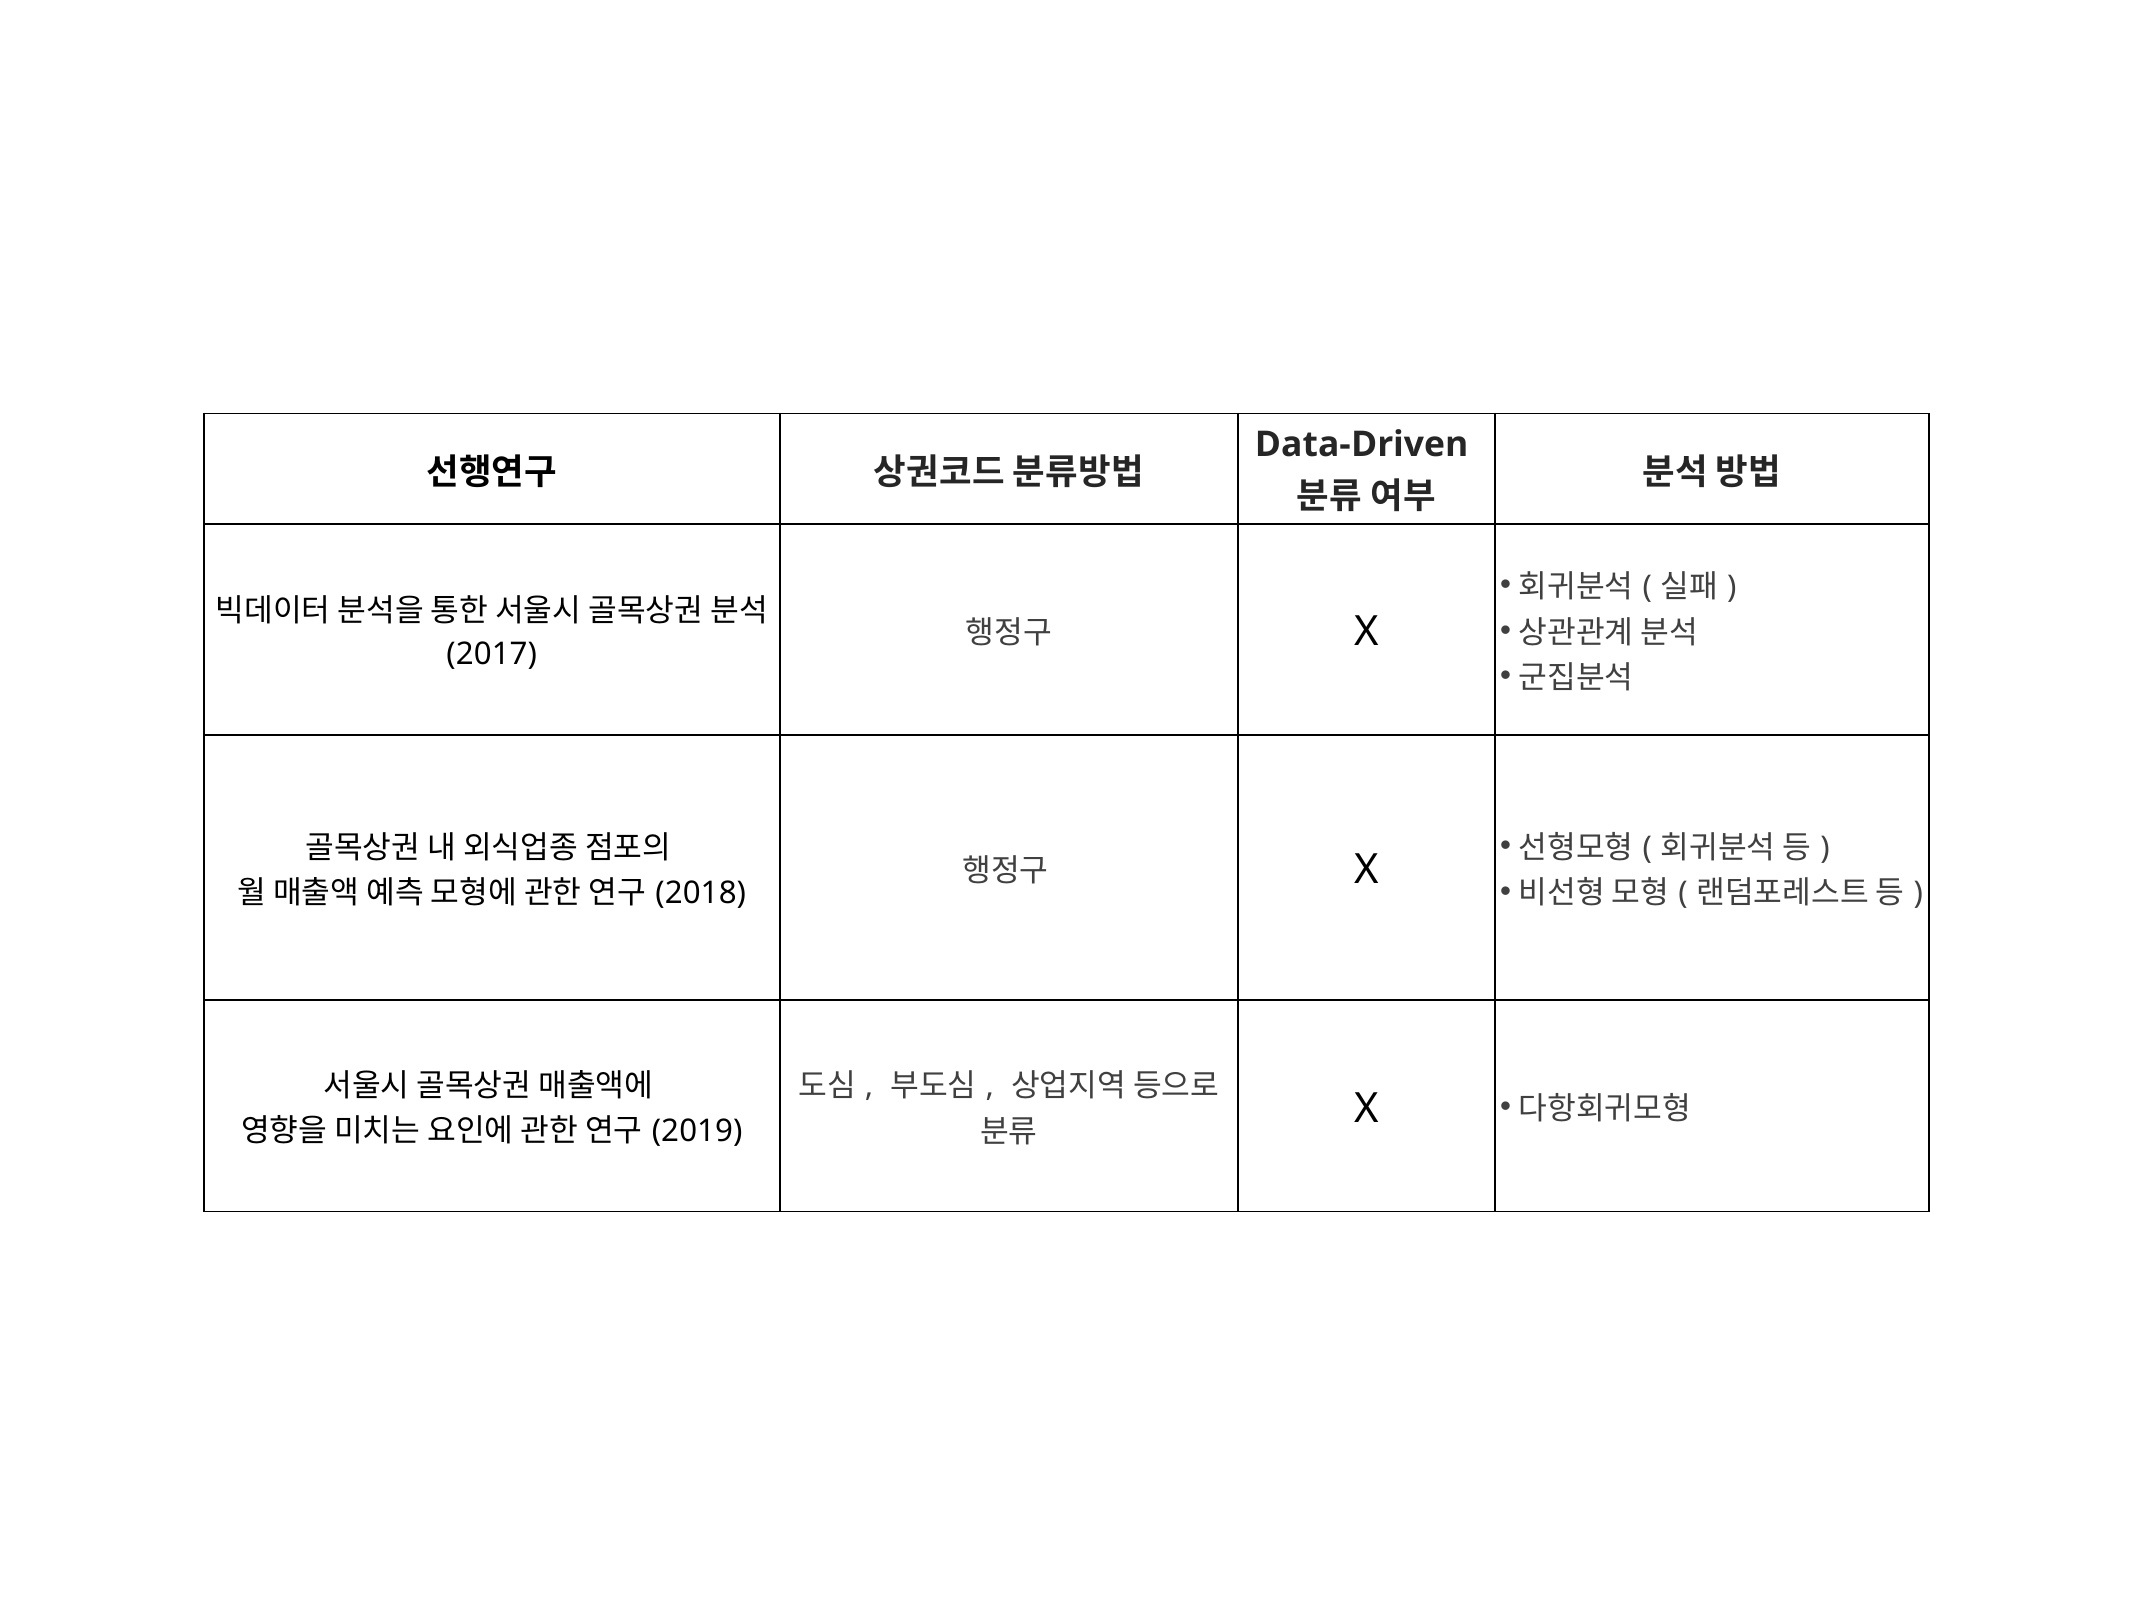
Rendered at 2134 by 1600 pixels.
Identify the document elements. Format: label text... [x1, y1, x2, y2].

table_header 분석 방법 [1496, 414, 1928, 523]
table_header 상권코드 분류방법 [781, 414, 1237, 523]
table_cell 도심, 부도심, 상업지역 등으로 분류 [781, 1001, 1237, 1211]
table_cell 회귀분석(실패) 상관관계 분석 군집분석 [1496, 525, 1928, 734]
table_cell 선형모형(회귀분석 등) 비선형 모형(랜덤포레스트 등) [1496, 736, 1928, 999]
table_cell X [1239, 736, 1494, 999]
table_cell 빅데이터 분석을 통한 서울시 골목상권 분석 (2017) [205, 525, 779, 734]
table_cell 행정구 [781, 525, 1237, 734]
table_cell 골목상권 내 외식업종 점포의 월 매출액 예측 모형에 관한 연구(2018) [205, 736, 779, 999]
table_header 선행연구 [205, 414, 779, 523]
table_cell 행정구 [781, 736, 1237, 999]
table_cell 다항회귀모형 [1496, 1001, 1928, 1211]
table_header Data-Driven 분류 여부 [1239, 414, 1494, 523]
table_cell X [1239, 1001, 1494, 1211]
table_cell 서울시 골목상권 매출액에 영향을 미치는 요인에 관한 연구(2019) [205, 1001, 779, 1211]
table_cell X [1239, 525, 1494, 734]
